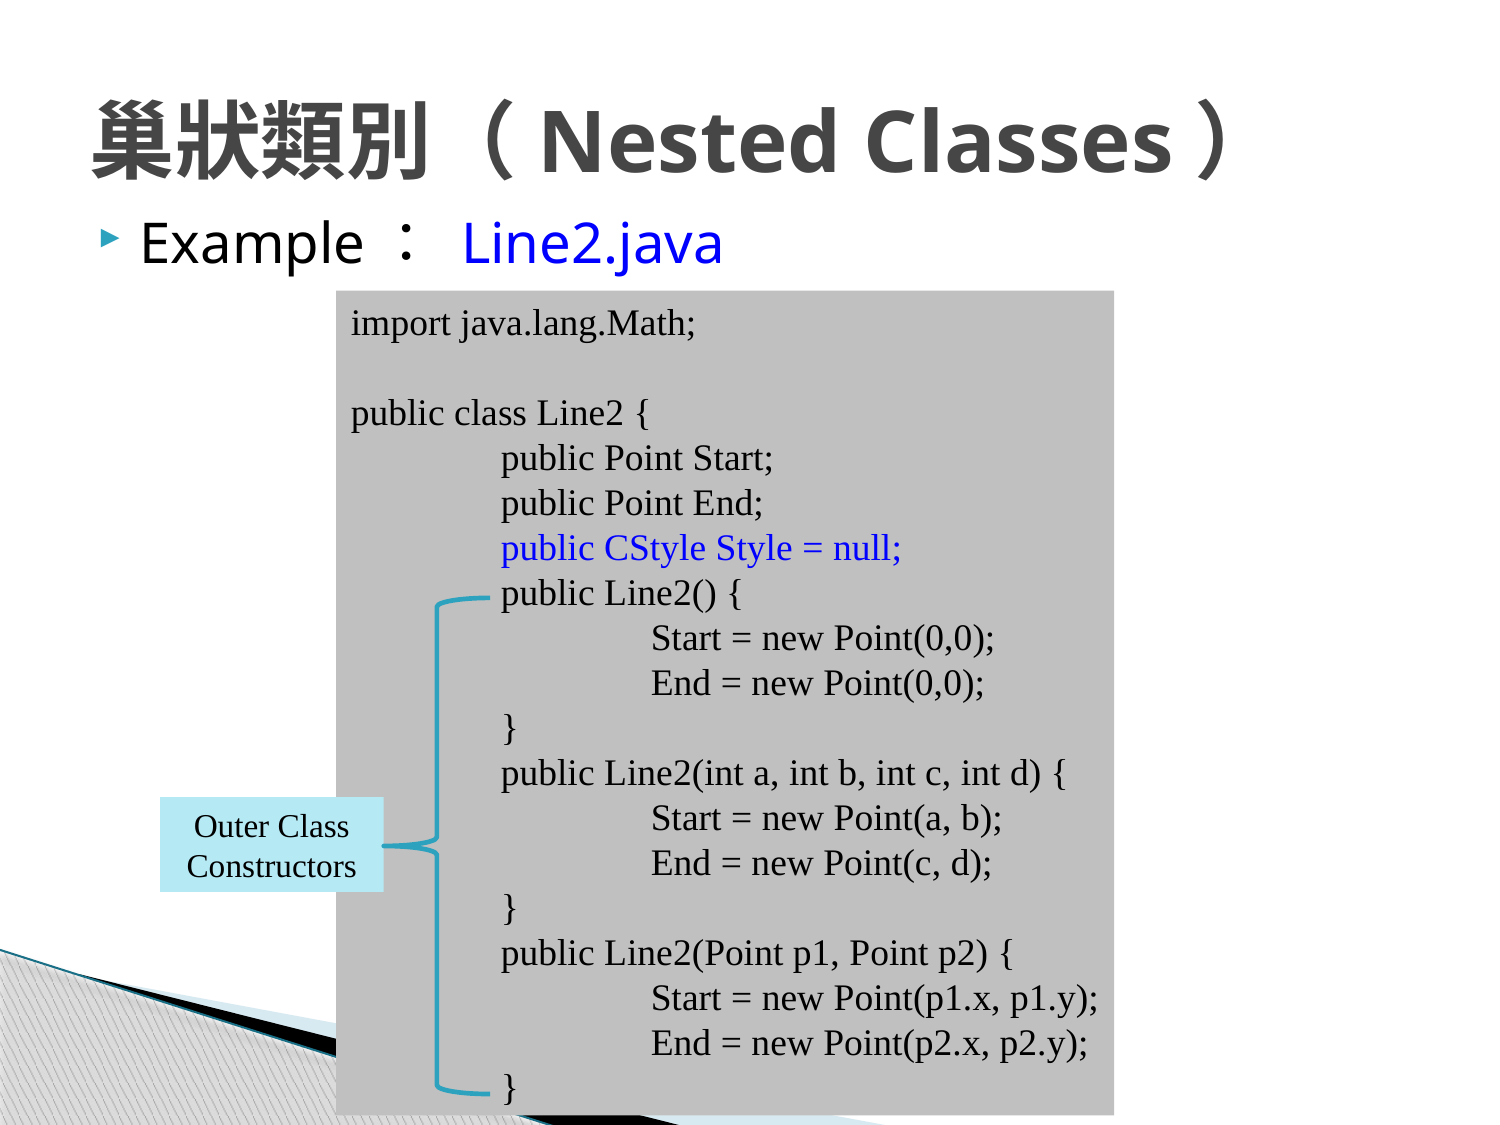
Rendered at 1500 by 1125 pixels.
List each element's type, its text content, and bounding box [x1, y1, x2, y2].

text_box [382, 597, 491, 1095]
text_box import java.lang.Math; public class Line2 { public Point Start; public Point End; public CStyle Style = null; public Line2() { Start = new Point(0,0); End = new Point(0,0); } public Line2(int a, int b, int c, int d) { Start = new Point(a, b); End = new Point(c, d); } public Line2(Point p1, Point p2) { Start = new Point(p1.x, p1.y); End = new Point(p2.x, p2.y); } [336, 290, 1115, 1116]
list Example： Line2.java [64, 208, 1463, 291]
text_box Outer Class Constructors [160, 797, 384, 892]
title 巢狀類別（Nested Classes） [75, 45, 1425, 233]
